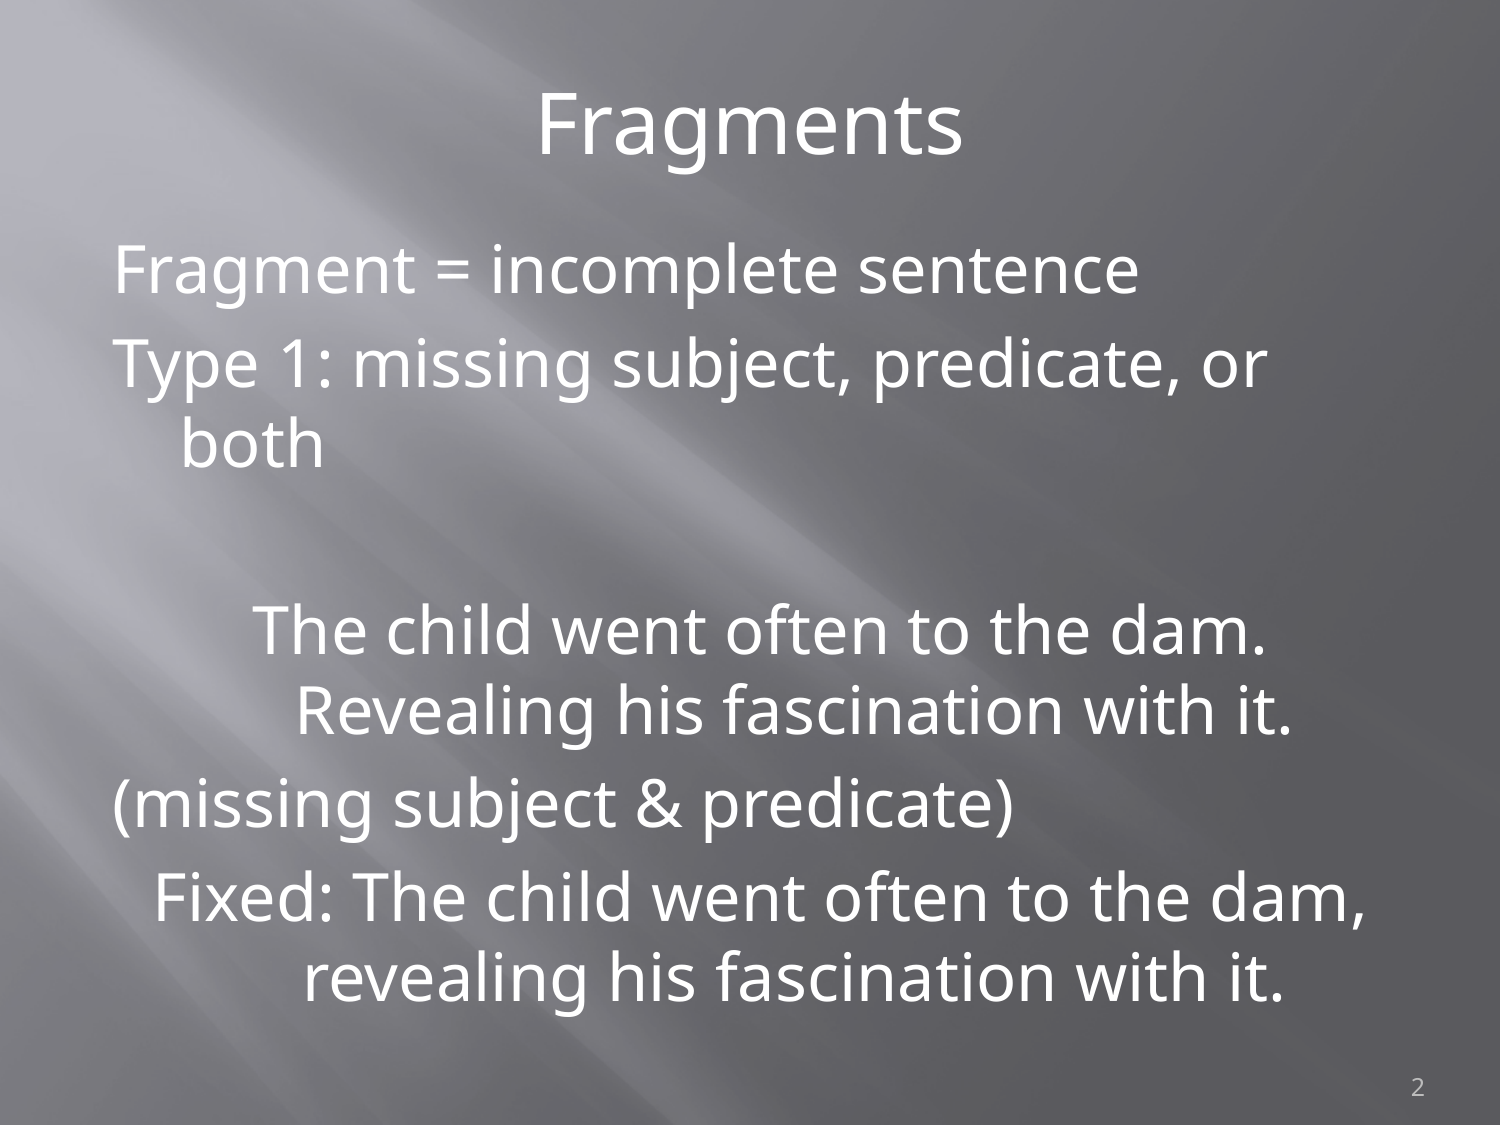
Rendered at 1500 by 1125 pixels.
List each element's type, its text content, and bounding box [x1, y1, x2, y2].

list Fragment = incomplete sentence Type 1: missing subject, predicate, or both The child went often to the dam. Revealing his fascination with it. (missing subject & predicate) Fixed: The child went often to the dam, revealing his fascination with it. [75, 219, 1425, 1035]
slide_number 2 [1299, 1052, 1425, 1113]
title Fragments [75, 45, 1425, 197]
